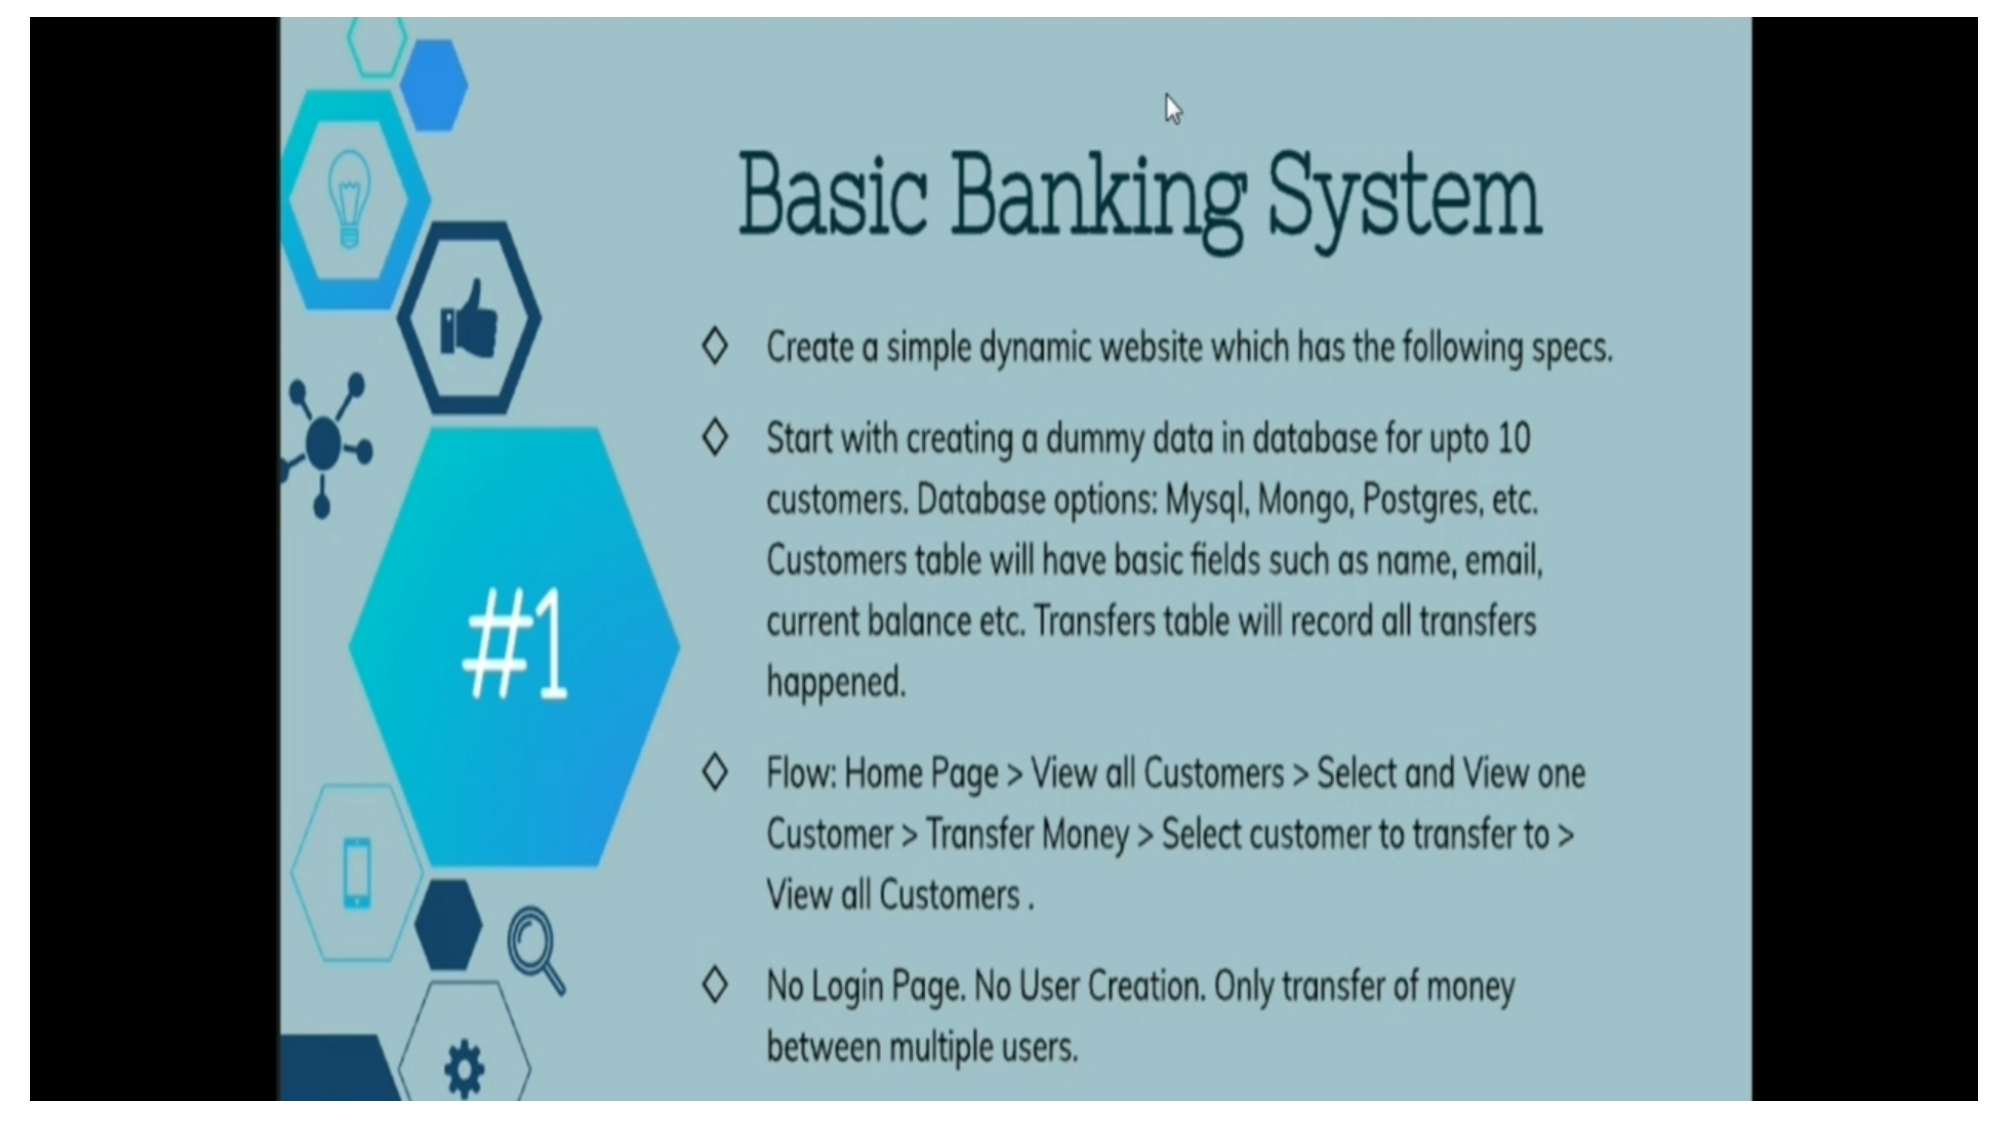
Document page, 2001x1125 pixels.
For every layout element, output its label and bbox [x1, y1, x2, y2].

list [29, 17, 1978, 1101]
